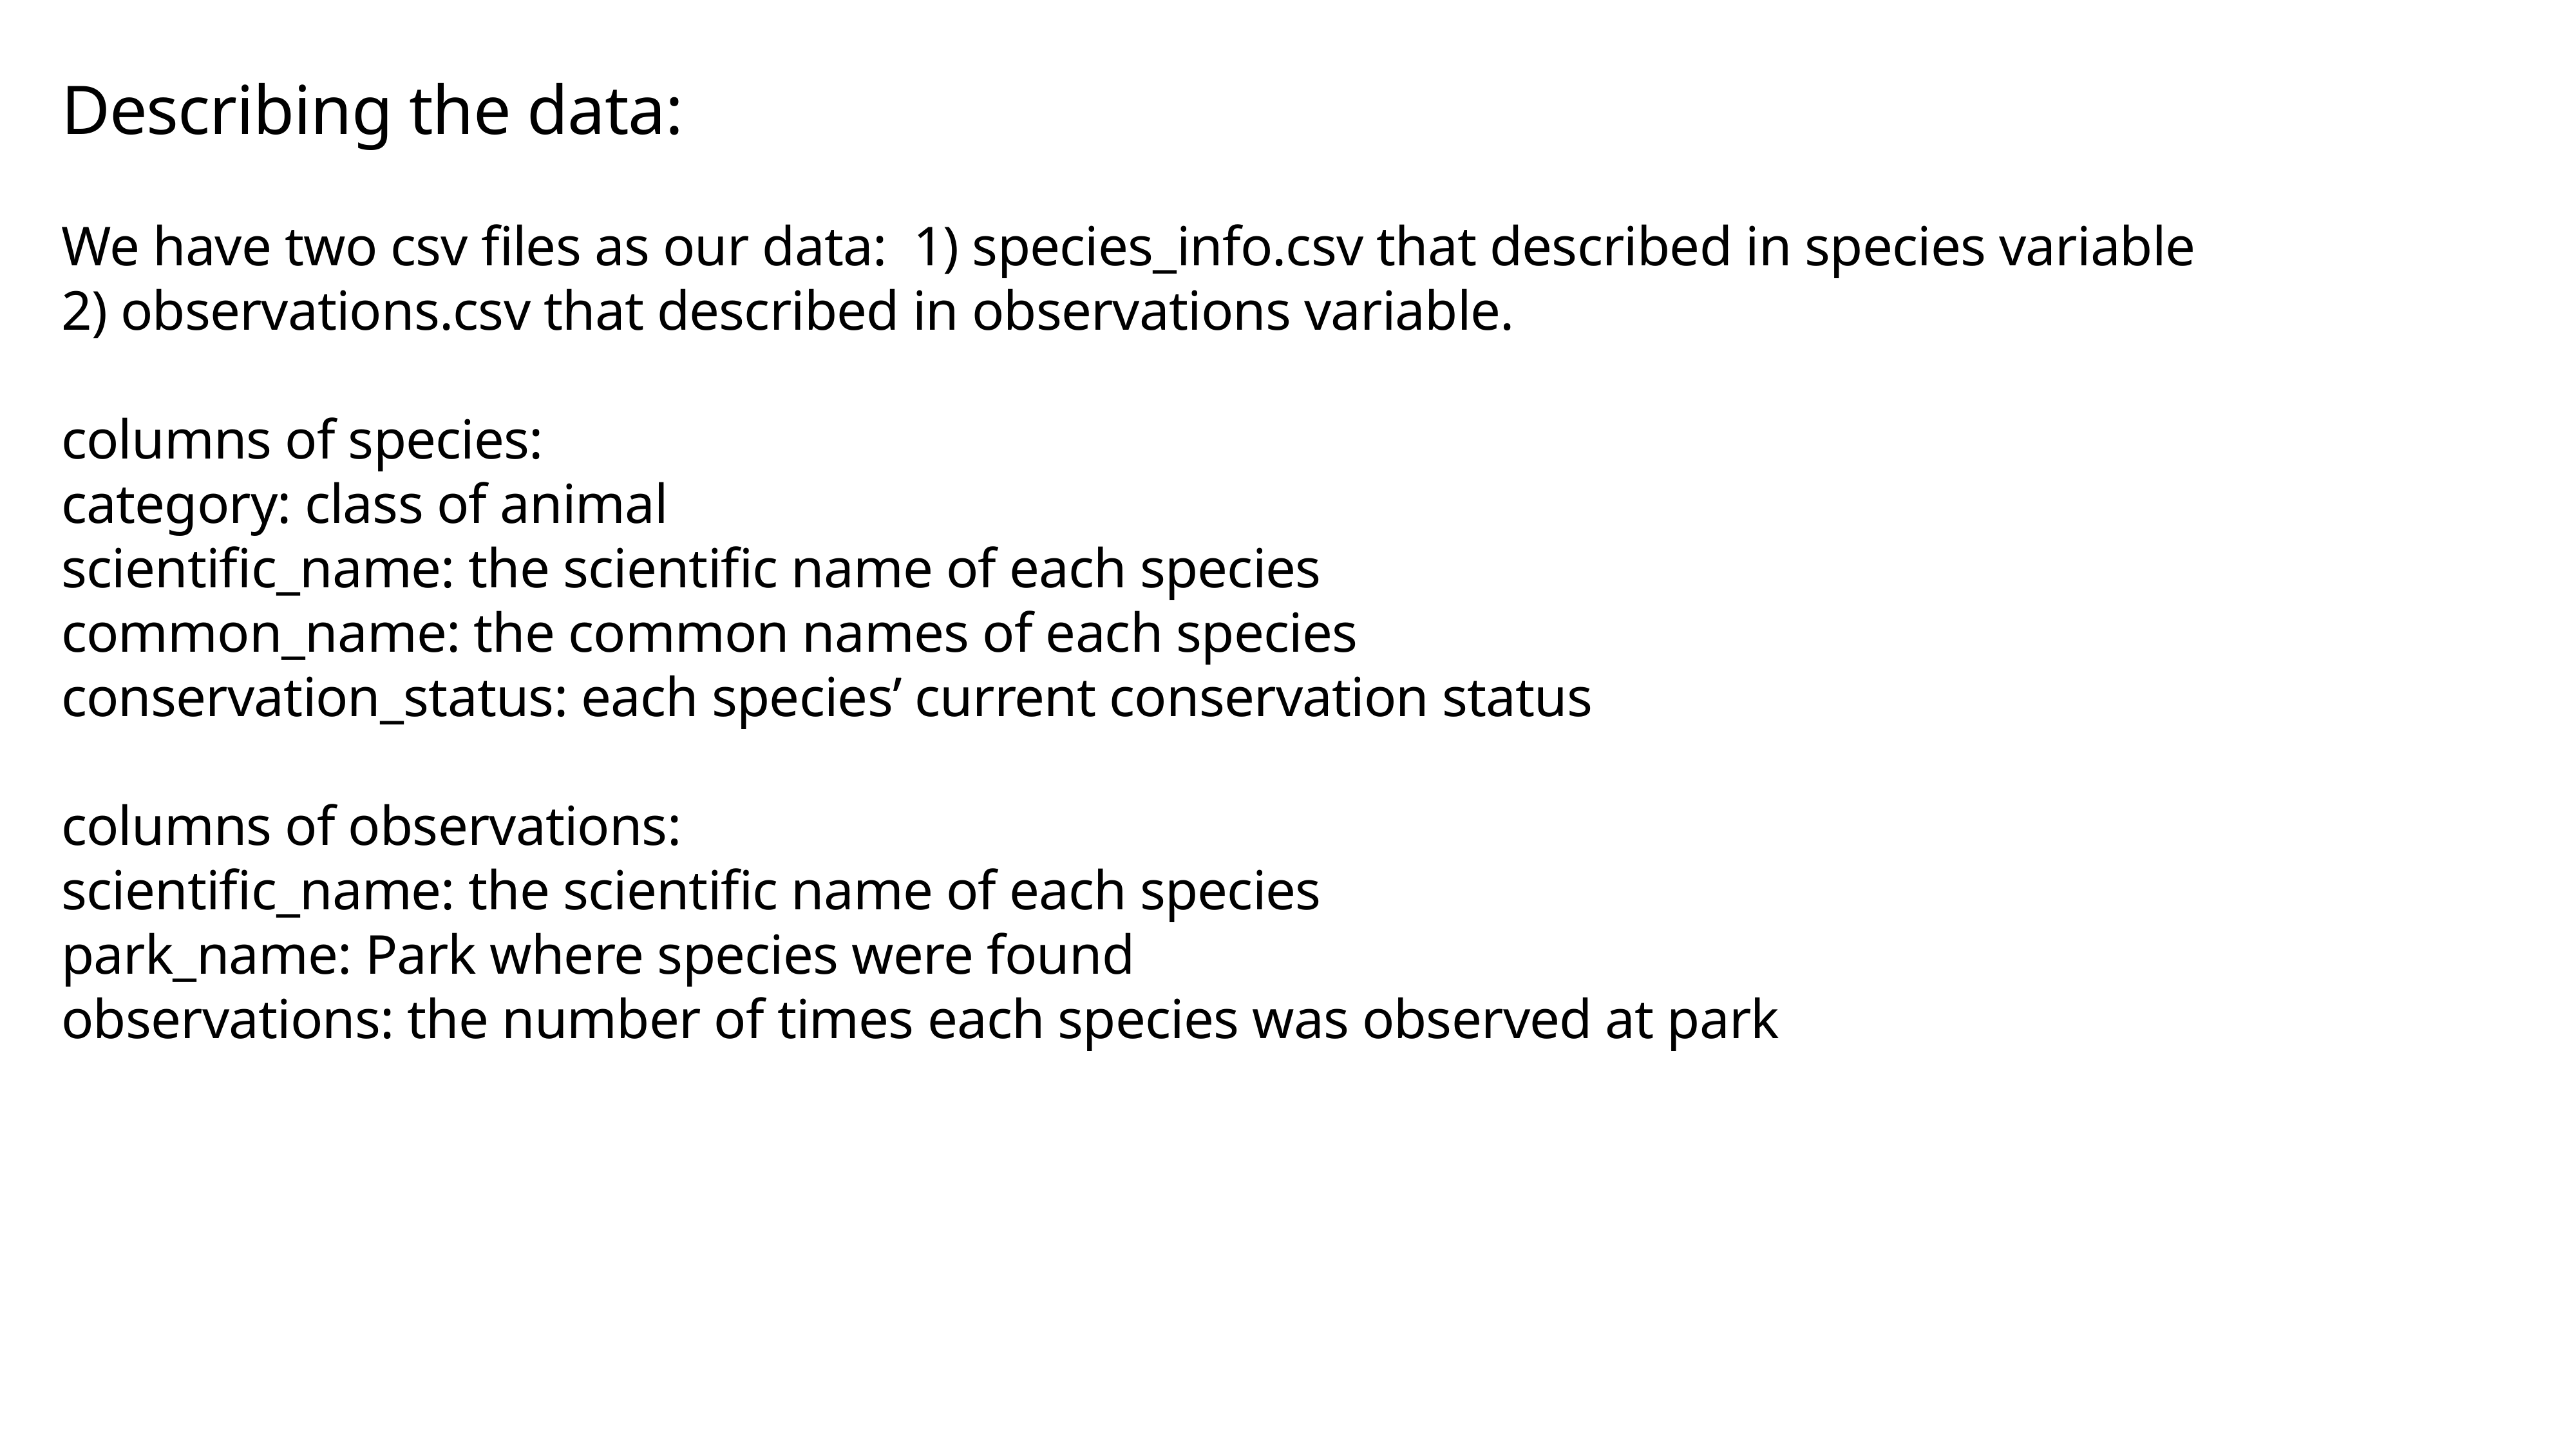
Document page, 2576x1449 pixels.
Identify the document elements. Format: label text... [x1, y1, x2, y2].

list Describing the data: We have two csv files as our data: 1) species_info.csv that described in species variable 2) observations.csv that described in observations variable. columns of species: category: class of animal scientific_name: the scientific name of each species common_name: the common names of each species conservation_status: each species’ current conservation status columns of observations: scientific_name: the scientific name of each species park_name: Park where species were found observations: the number of times each species was observed at park [55, 61, 2521, 1388]
